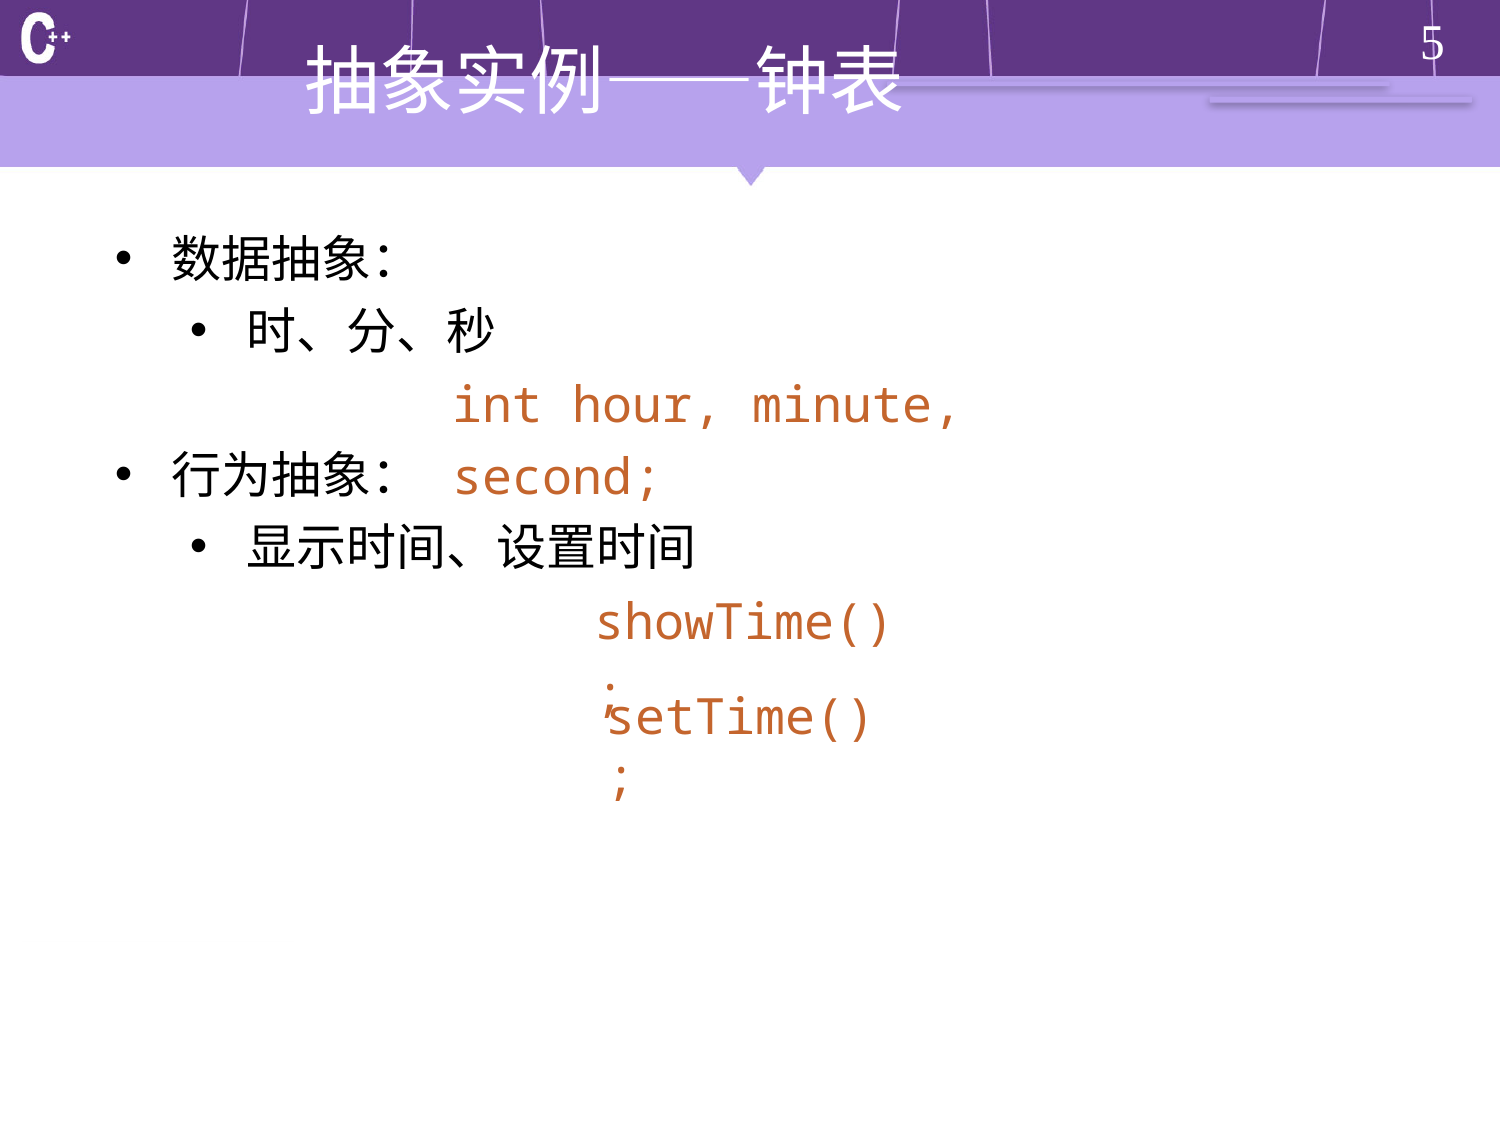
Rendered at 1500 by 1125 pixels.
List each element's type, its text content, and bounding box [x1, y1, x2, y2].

text_box 数据抽象： 时、分、秒 行为抽象： 显示时间、设置时间 [100, 208, 1081, 583]
text_box int hour, minute, second; [419, 352, 1180, 512]
text_box setTime(); [590, 730, 908, 813]
text_box showTime(); [561, 570, 916, 730]
text_box [183, 0, 1500, 149]
picture [0, 0, 1500, 1125]
